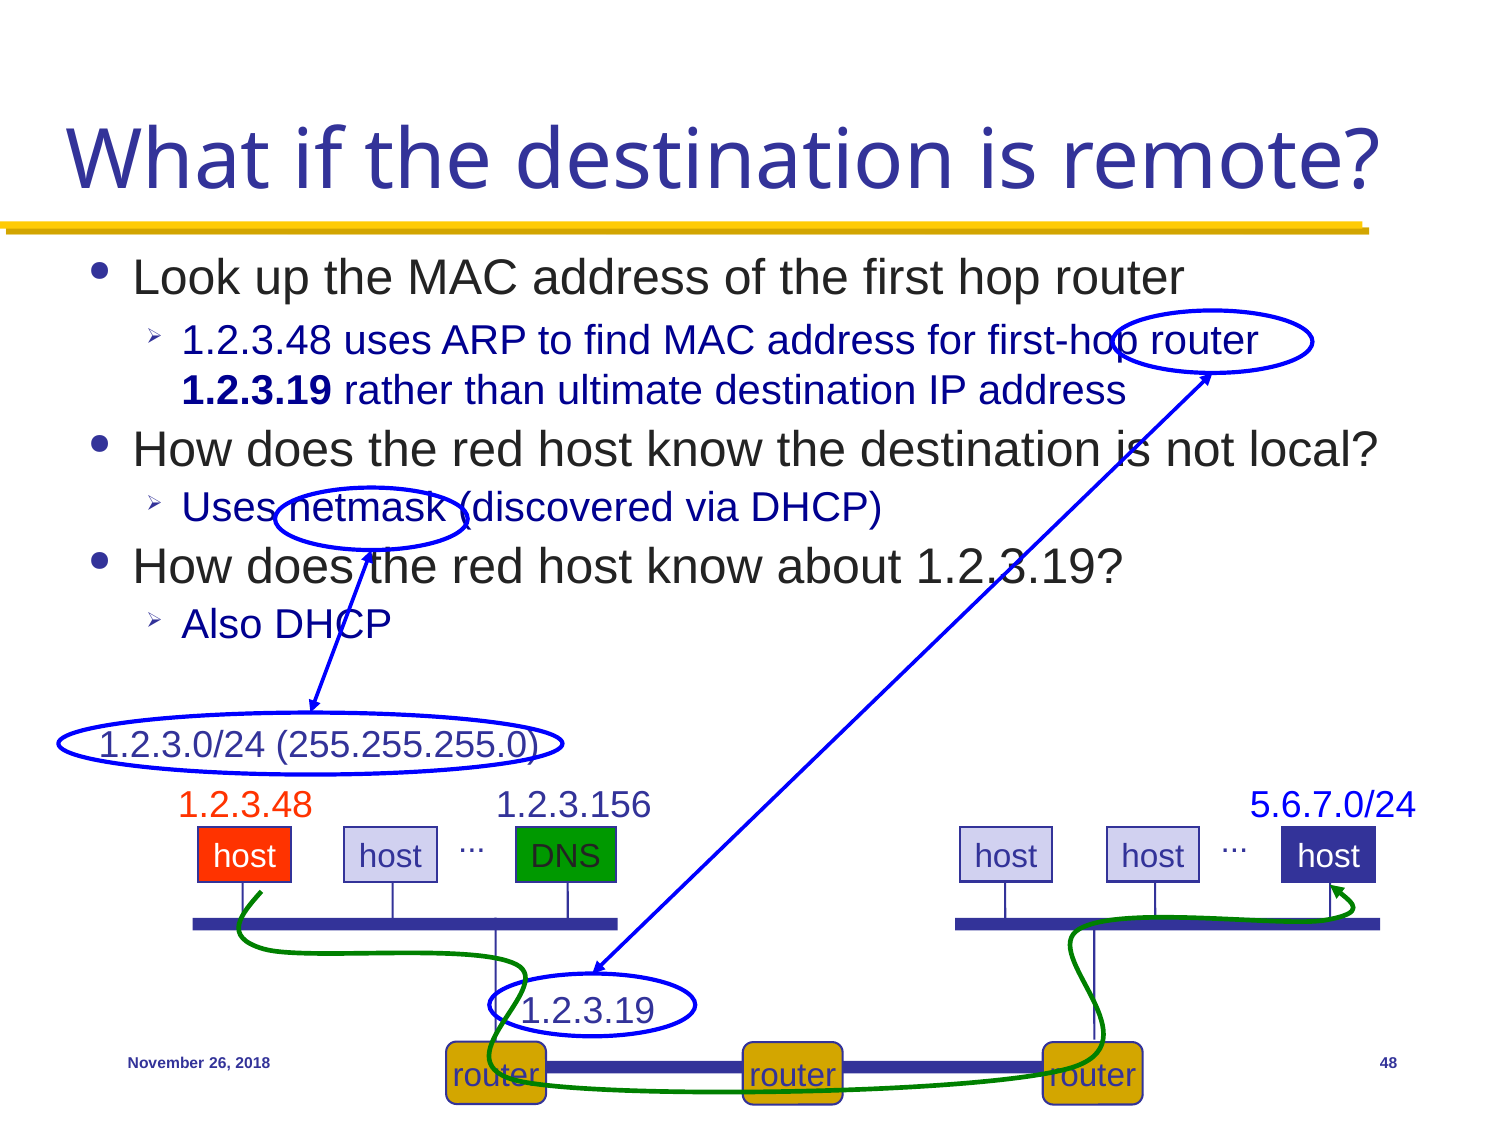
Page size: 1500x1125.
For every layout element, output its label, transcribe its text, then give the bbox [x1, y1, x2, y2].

title What if the destination is remote? [49, 24, 1451, 213]
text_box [63, 712, 1433, 1105]
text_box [58, 487, 563, 775]
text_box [489, 310, 1313, 1037]
list Look up the MAC address of the first hop router 1.2.3.48 uses ARP to find MAC address for first-hop router 1.2.3.19 rather than ultimate destination IP address How does the red host know the destination is not local? Uses netmask (discovered via DHCP) How does the red host know about 1.2.3.19? Also DHCP [75, 237, 1425, 710]
